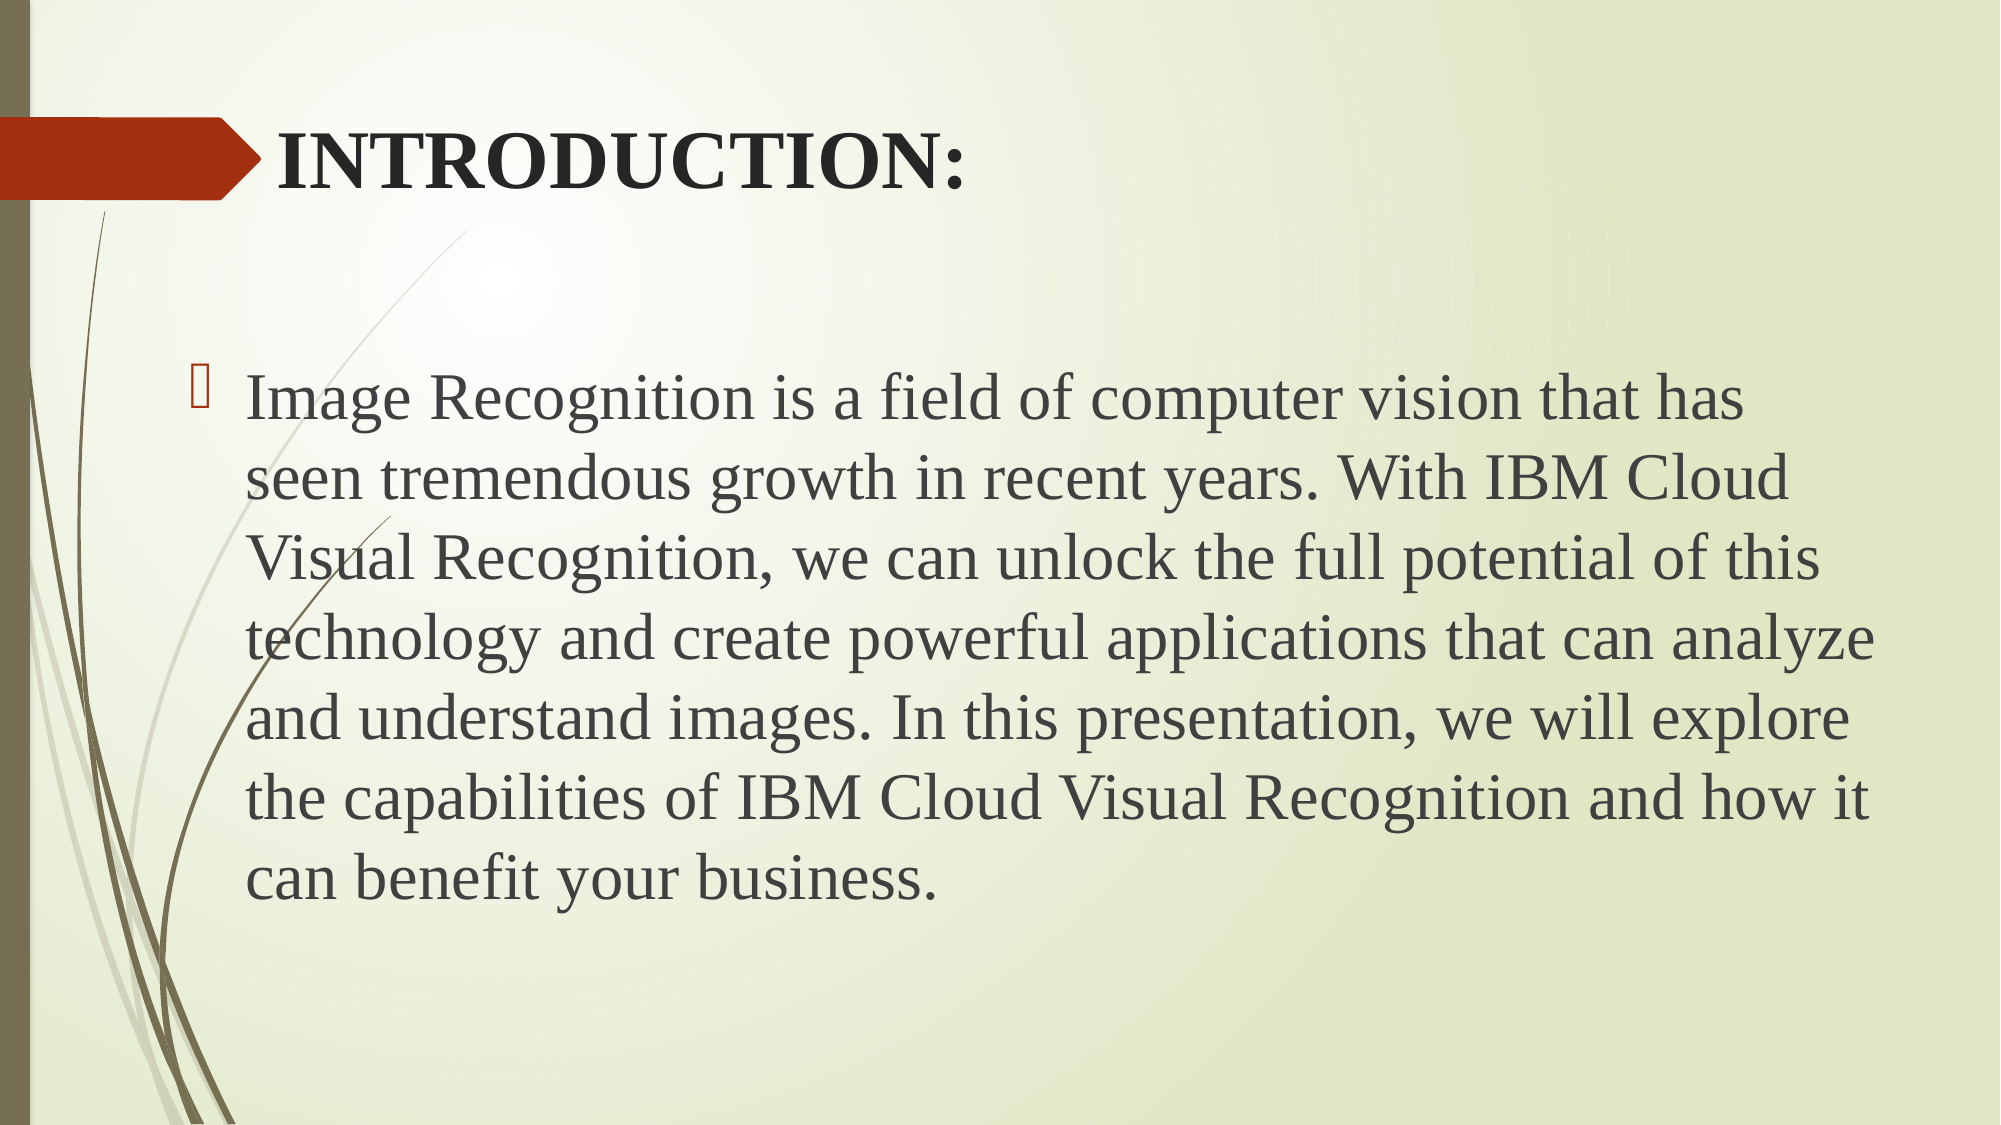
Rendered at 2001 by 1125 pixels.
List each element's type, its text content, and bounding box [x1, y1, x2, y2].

list Image Recognition is a field of computer vision that has seen tremendous growth in recent years. With IBM Cloud Visual Recognition, we can unlock the full potential of this technology and create powerful applications that can analyze and understand images. In this presentation, we will explore the capabilities of IBM Cloud Visual Recognition and how it can benefit your business. [174, 345, 1900, 1059]
title INTRODUCTION: [137, 98, 1863, 316]
